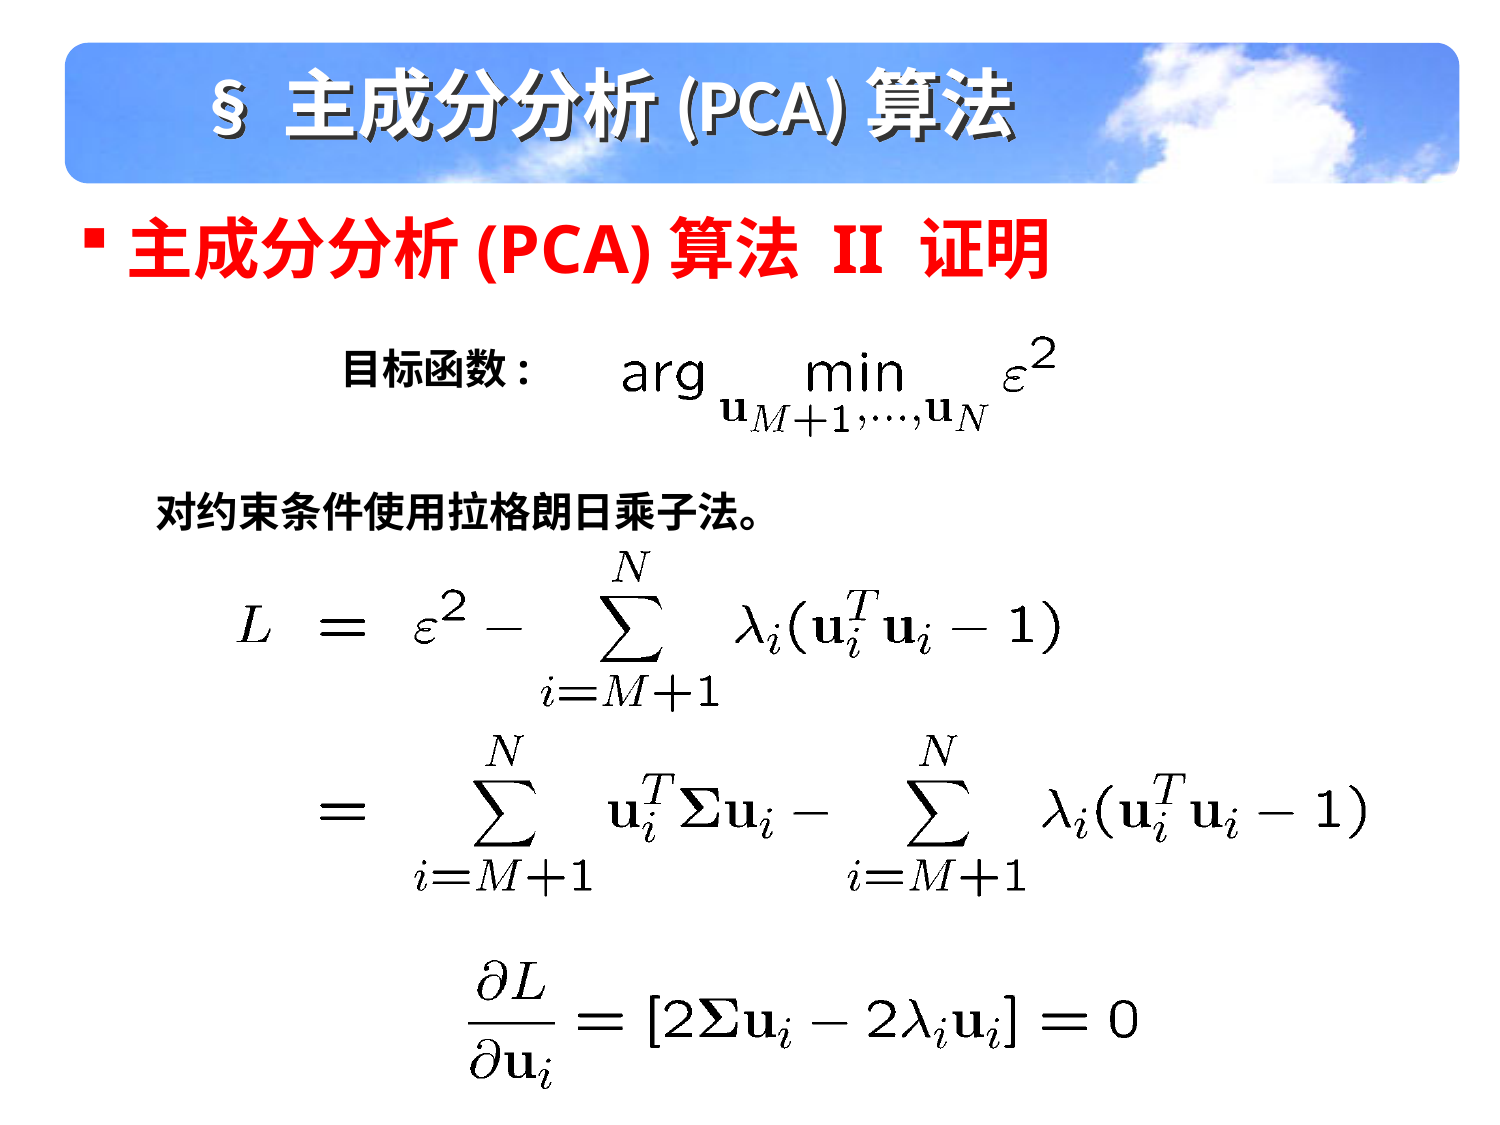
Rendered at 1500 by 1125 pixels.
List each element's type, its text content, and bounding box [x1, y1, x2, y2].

picture [233, 549, 1369, 1091]
text_box 对约束条件使用拉格朗日乘子法。 [140, 478, 797, 544]
text_box 主成分分析(PCA)算法 II 证明 [64, 199, 1500, 295]
picture [619, 334, 1055, 440]
picture [64, 42, 1460, 184]
text_box 目标函数: [325, 335, 612, 400]
title § 主成分分析(PCA)算法 [194, 42, 1408, 161]
